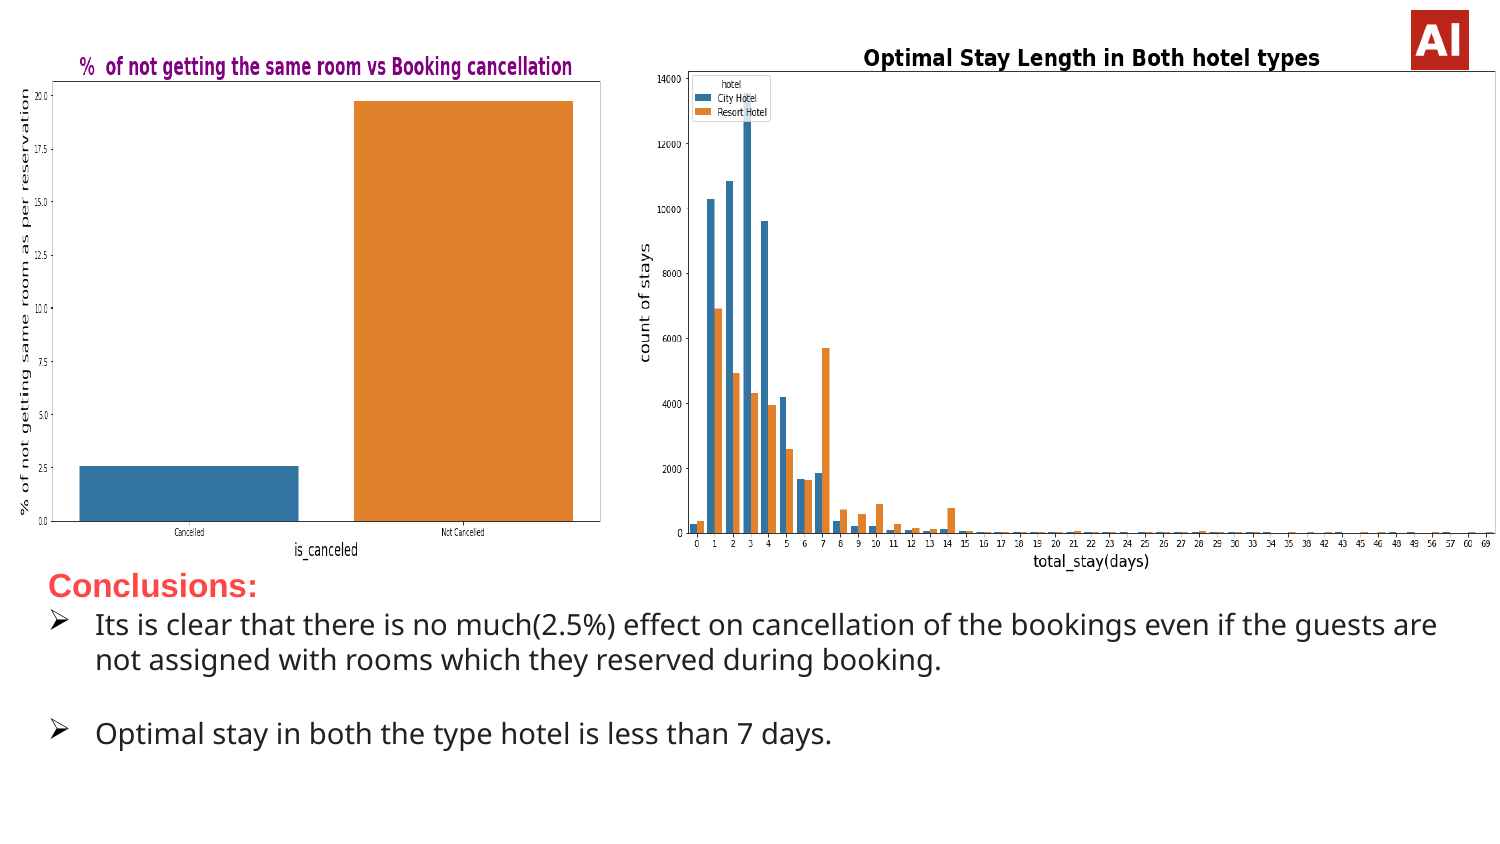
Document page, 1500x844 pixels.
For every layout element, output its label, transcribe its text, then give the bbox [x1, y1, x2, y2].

text_box Conclusions: Its is clear that there is no much(2.5%) effect on cancellation of the bookings even if the guests are not assigned with rooms which they reserved during booking. Optimal stay in both the type hotel is less than 7 days. [46, 562, 1454, 792]
picture [632, 10, 1500, 576]
picture [16, 48, 604, 569]
